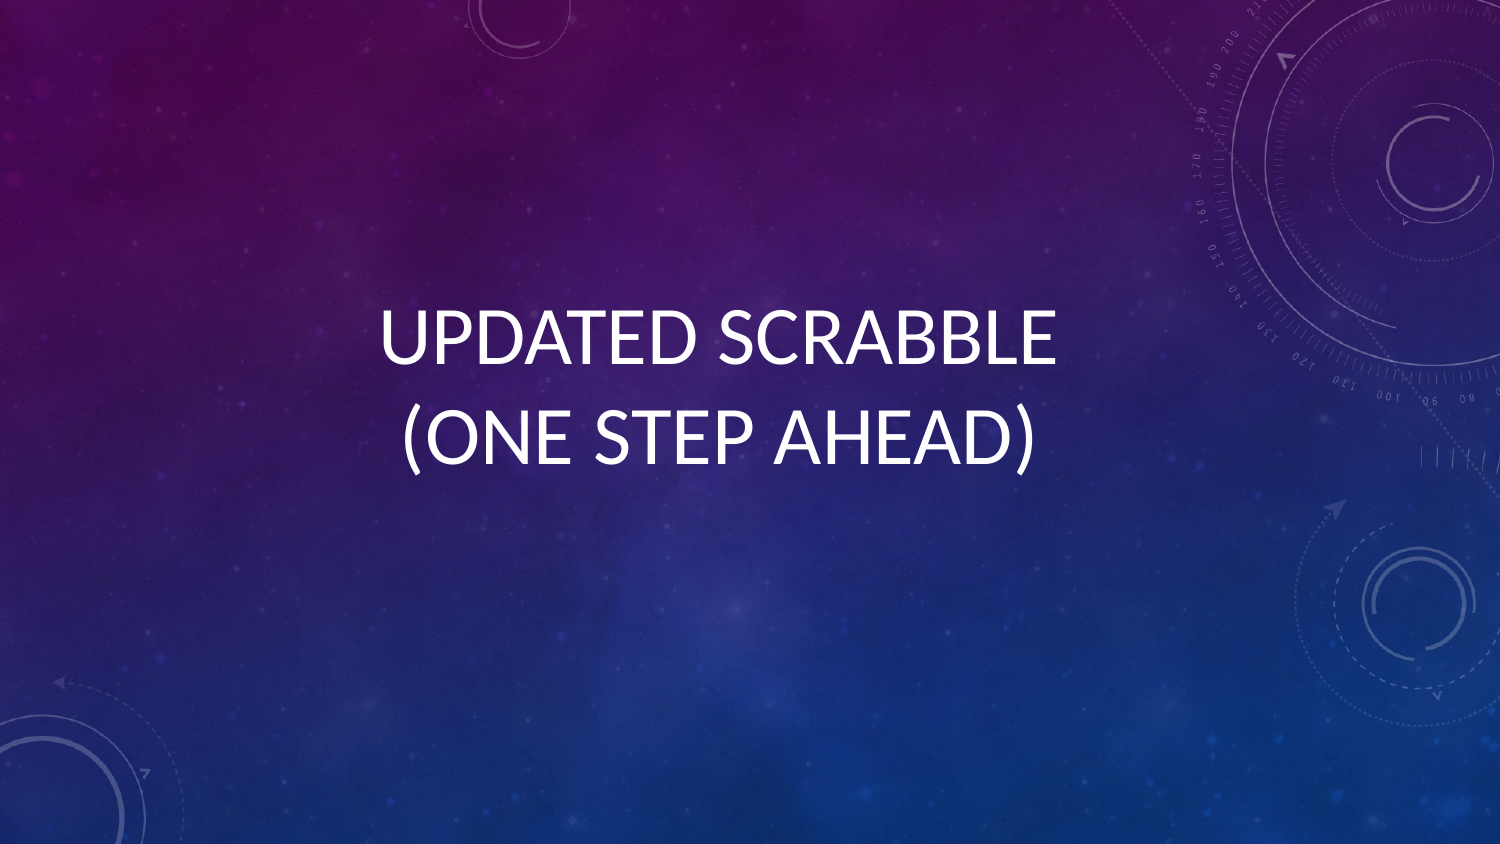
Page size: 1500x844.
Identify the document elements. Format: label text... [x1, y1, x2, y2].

picture [0, 0, 1500, 844]
title UPDATED SCRABBLE (ONE STEP AHEAD) [96, 291, 1343, 471]
